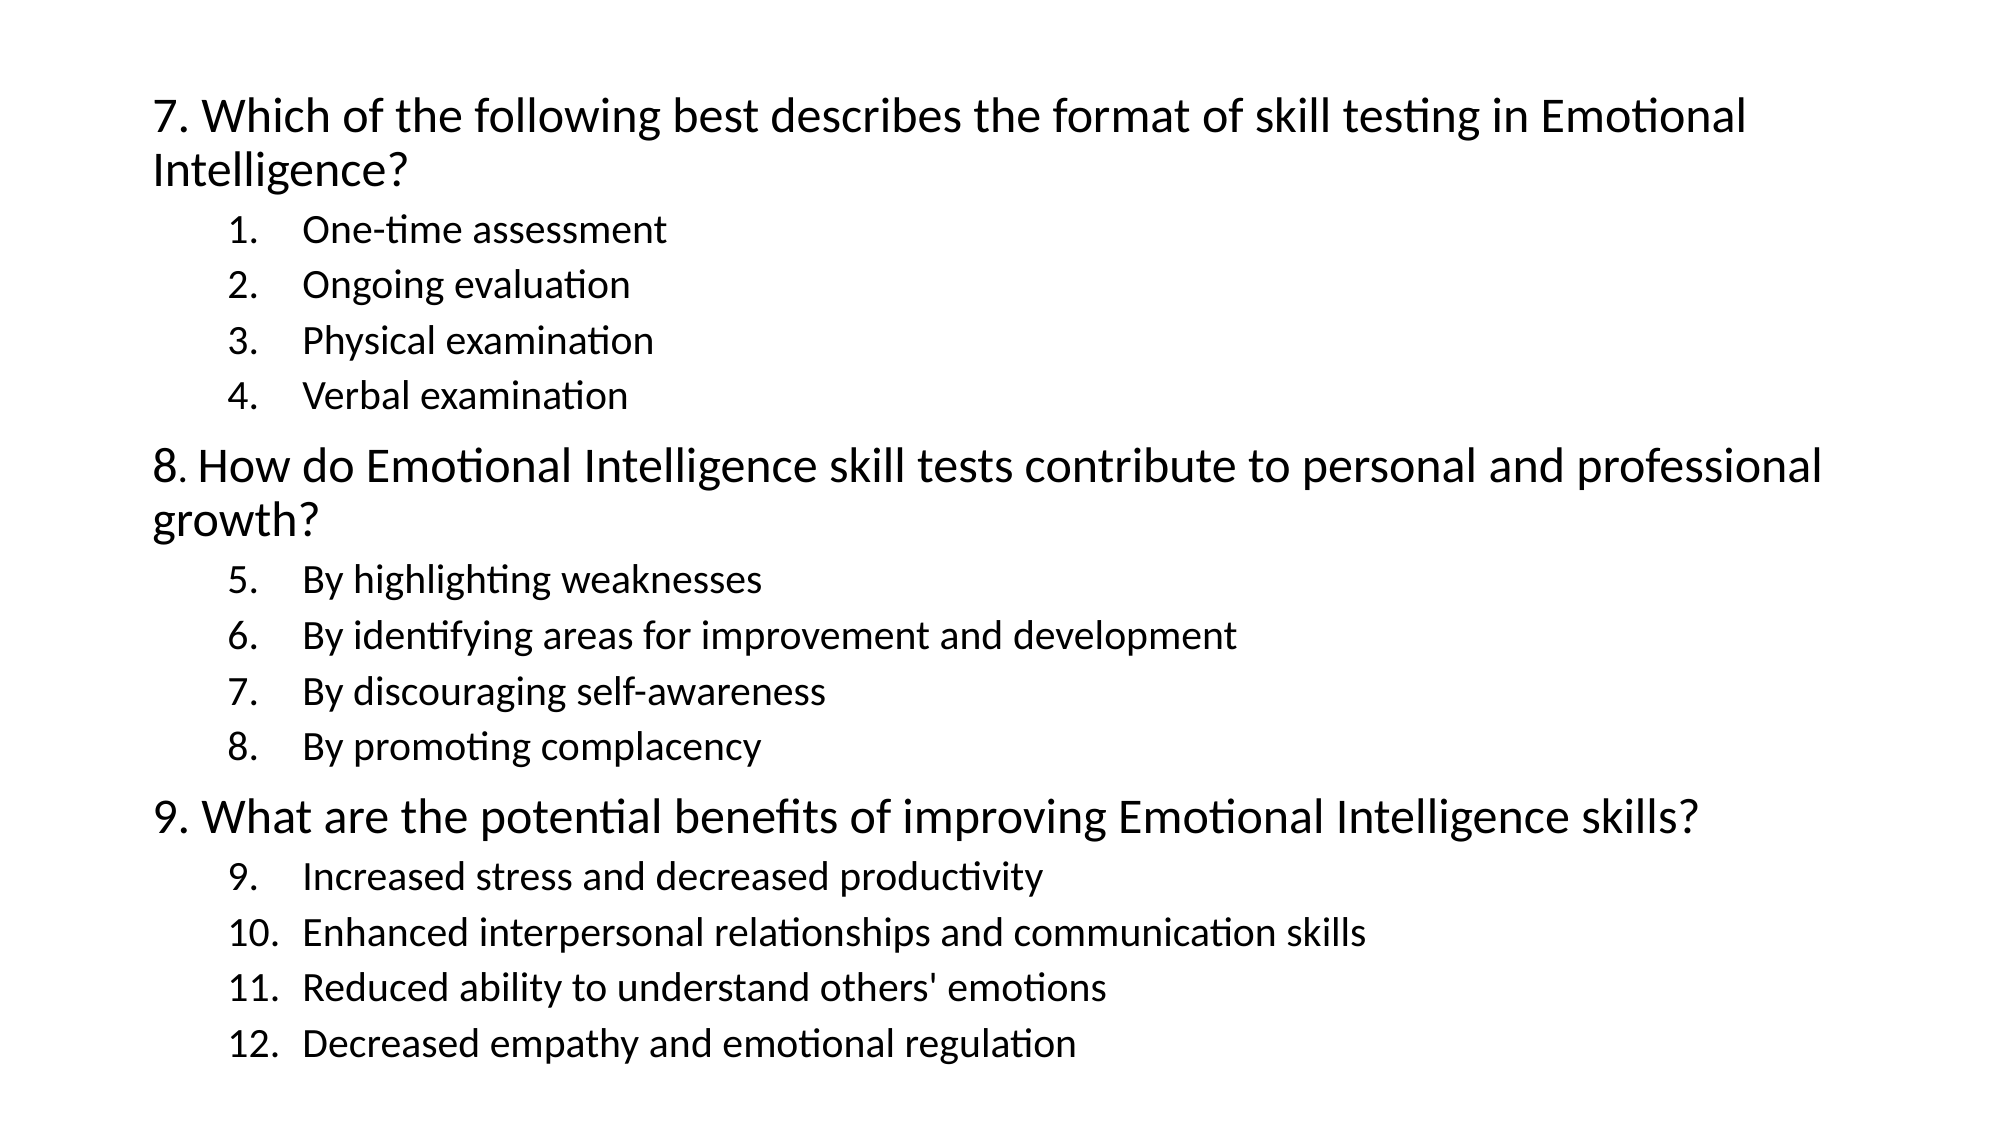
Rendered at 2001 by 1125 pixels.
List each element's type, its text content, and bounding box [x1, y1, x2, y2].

list 7. Which of the following best describes the format of skill testing in Emotional Intelligence? One-time assessment Ongoing evaluation Physical examination Verbal examination 8. How do Emotional Intelligence skill tests contribute to personal and professional growth? By highlighting weaknesses By identifying areas for improvement and development By discouraging self-awareness By promoting complacency 9. What are the potential benefits of improving Emotional Intelligence skills? Increased stress and decreased productivity Enhanced interpersonal relationships and communication skills Reduced ability to understand others' emotions Decreased empathy and emotional regulation [137, 81, 1863, 1100]
